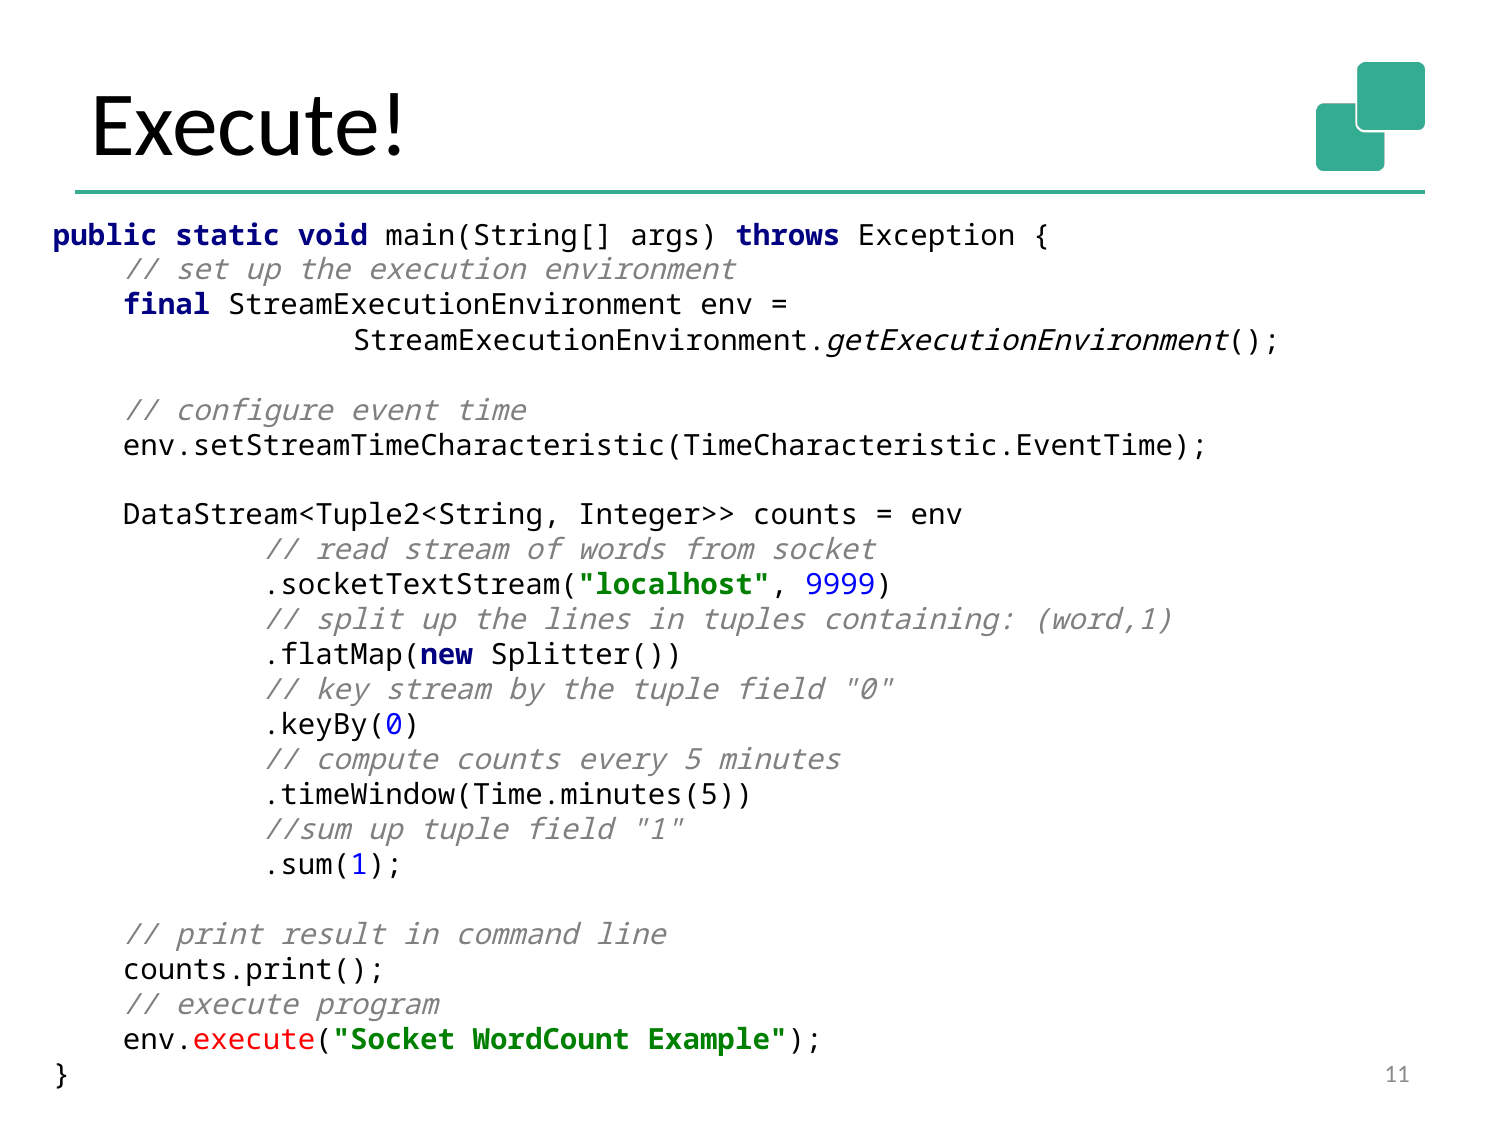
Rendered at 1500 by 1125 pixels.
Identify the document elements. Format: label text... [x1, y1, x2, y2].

picture [1316, 62, 1425, 171]
text_box 11 [1074, 1068, 1425, 1103]
text_box public static void main(String[] args) throws Exception { // set up the execution environment final StreamExecutionEnvironment env = StreamExecutionEnvironment.getExecutionEnvironment(); // configure event time env.setStreamTimeCharacteristic(TimeCharacteristic.EventTime); DataStream<Tuple2<String, Integer>> counts = env // read stream of words from socket .socketTextStream("localhost", 9999) // split up the lines in tuples containing: (word,1) .flatMap(new Splitter()) // key stream by the tuple field "0" .keyBy(0) // compute counts every 5 minutes .timeWindow(Time.minutes(5)) //sum up tuple field "1" .sum(1); // print result in command line counts.print(); // execute program env.execute("Socket WordCount Example"); } [37, 208, 1480, 1068]
text_box Execute! [74, 45, 1301, 193]
